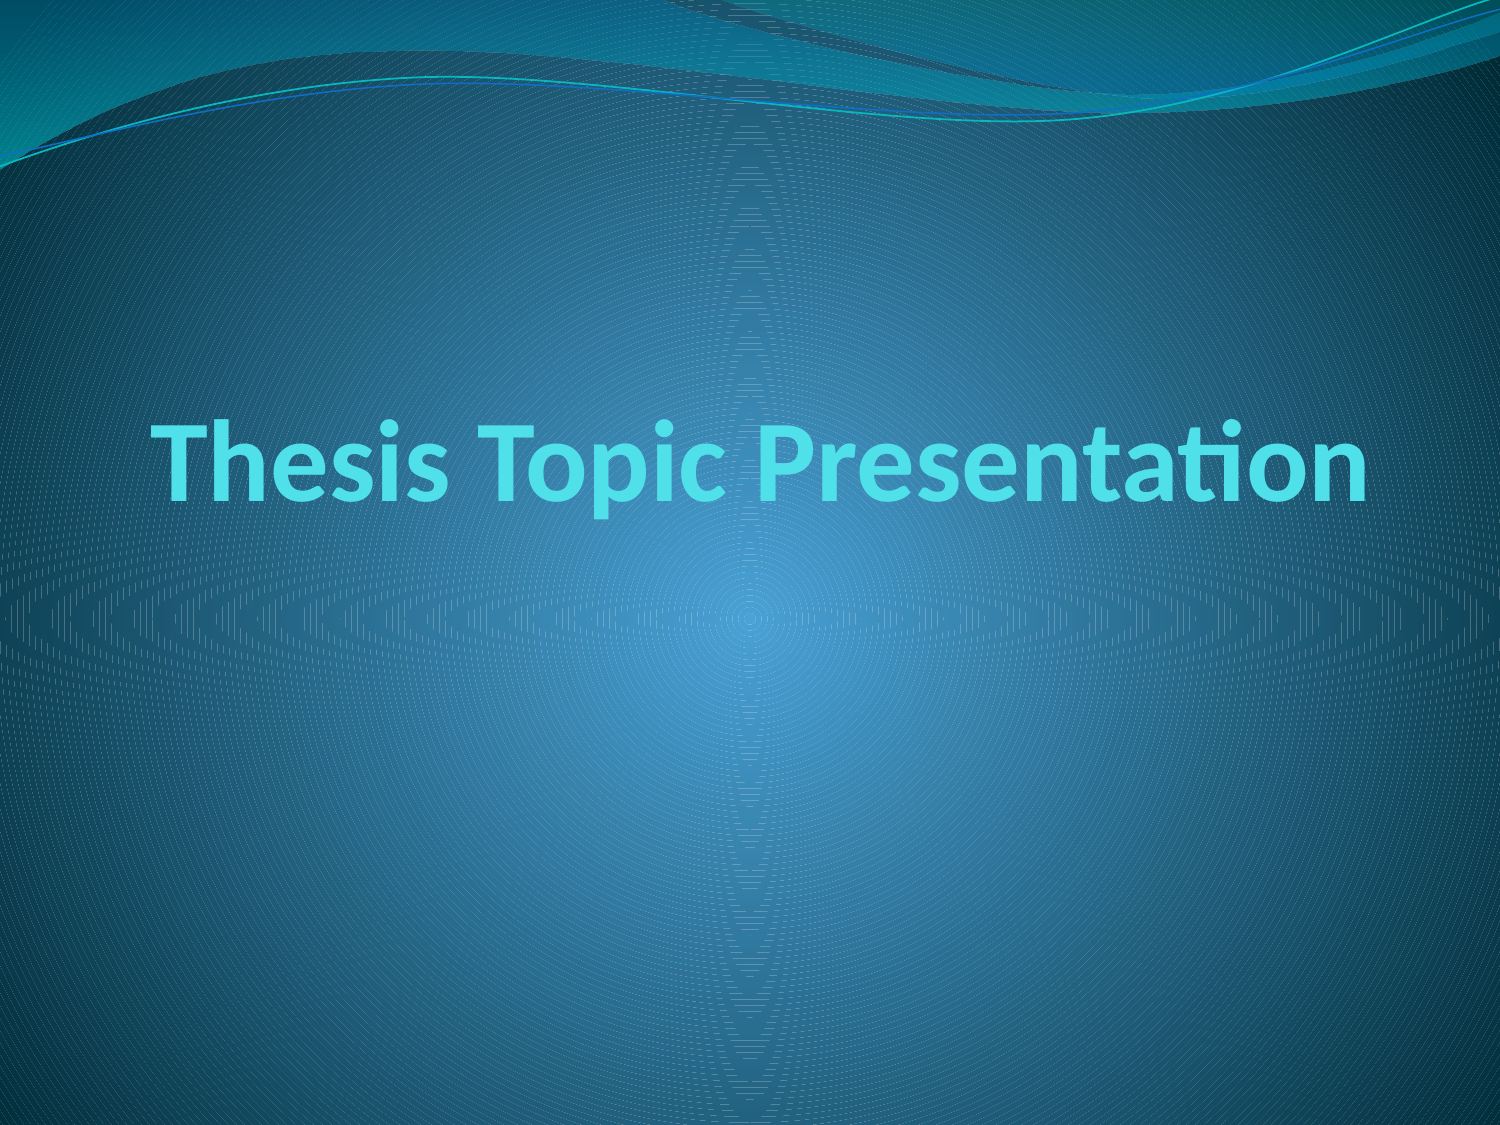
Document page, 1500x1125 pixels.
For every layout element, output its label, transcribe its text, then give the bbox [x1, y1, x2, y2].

title Thesis Topic Presentation [87, 224, 1376, 525]
